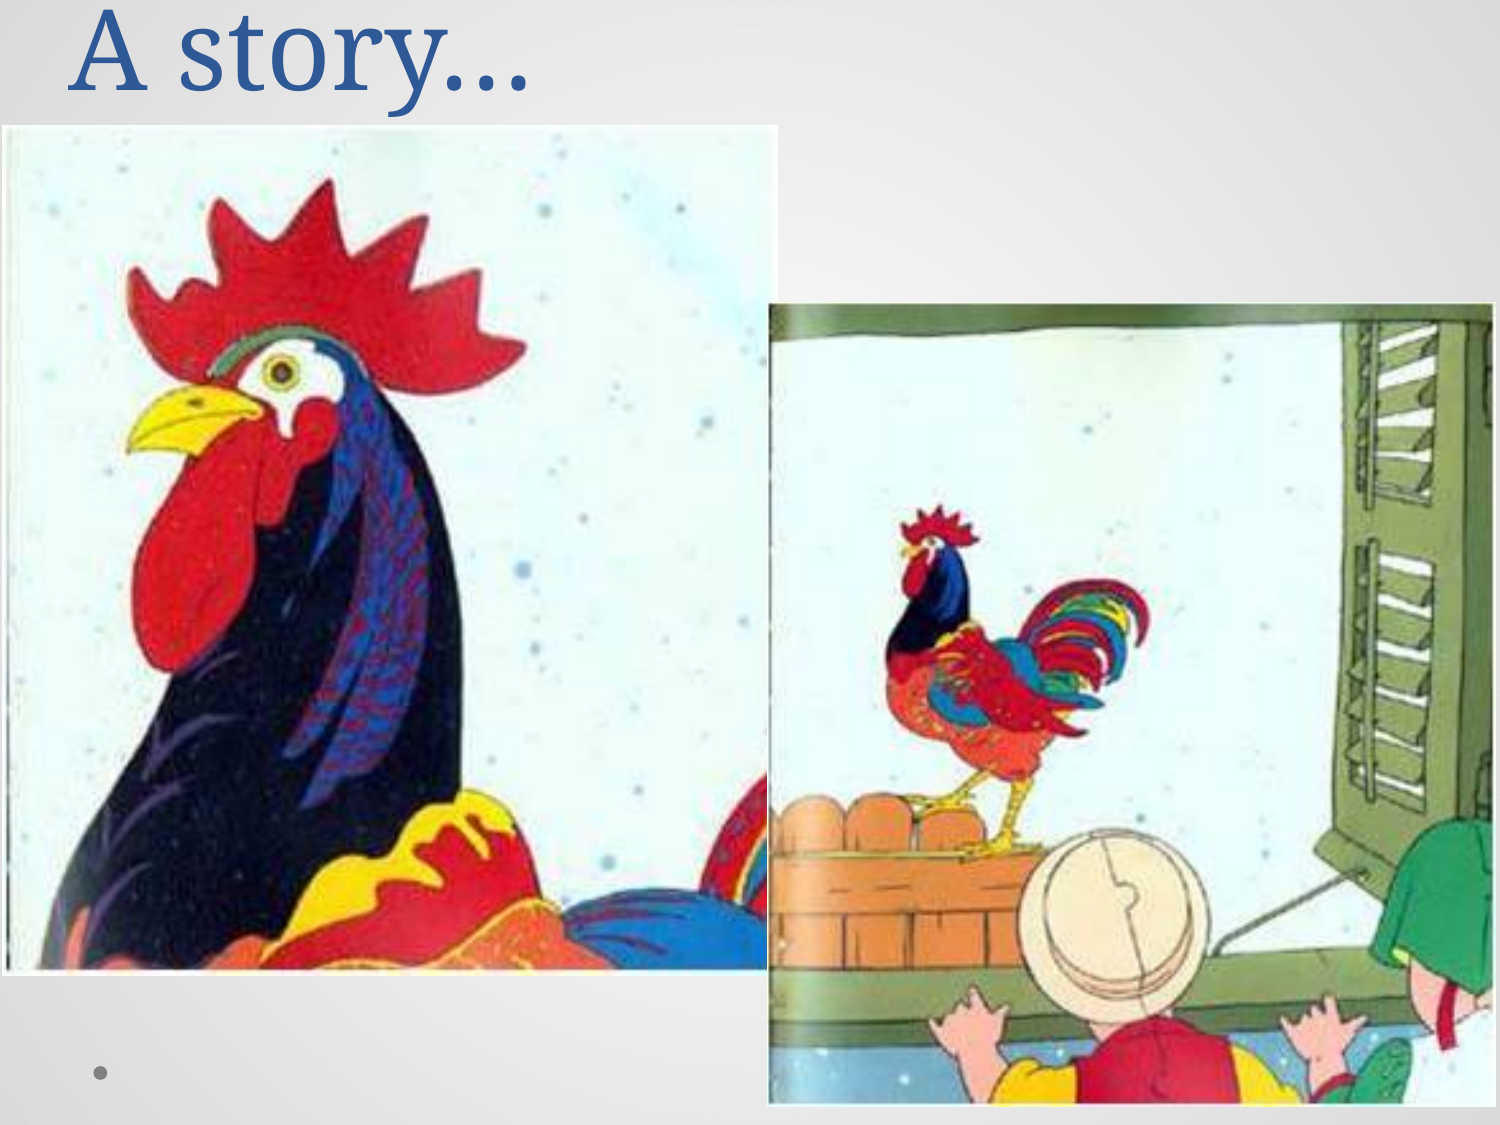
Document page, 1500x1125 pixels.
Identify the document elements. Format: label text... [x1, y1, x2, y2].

picture [767, 302, 1497, 1108]
title A story… [53, 19, 1425, 121]
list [2, 125, 778, 977]
